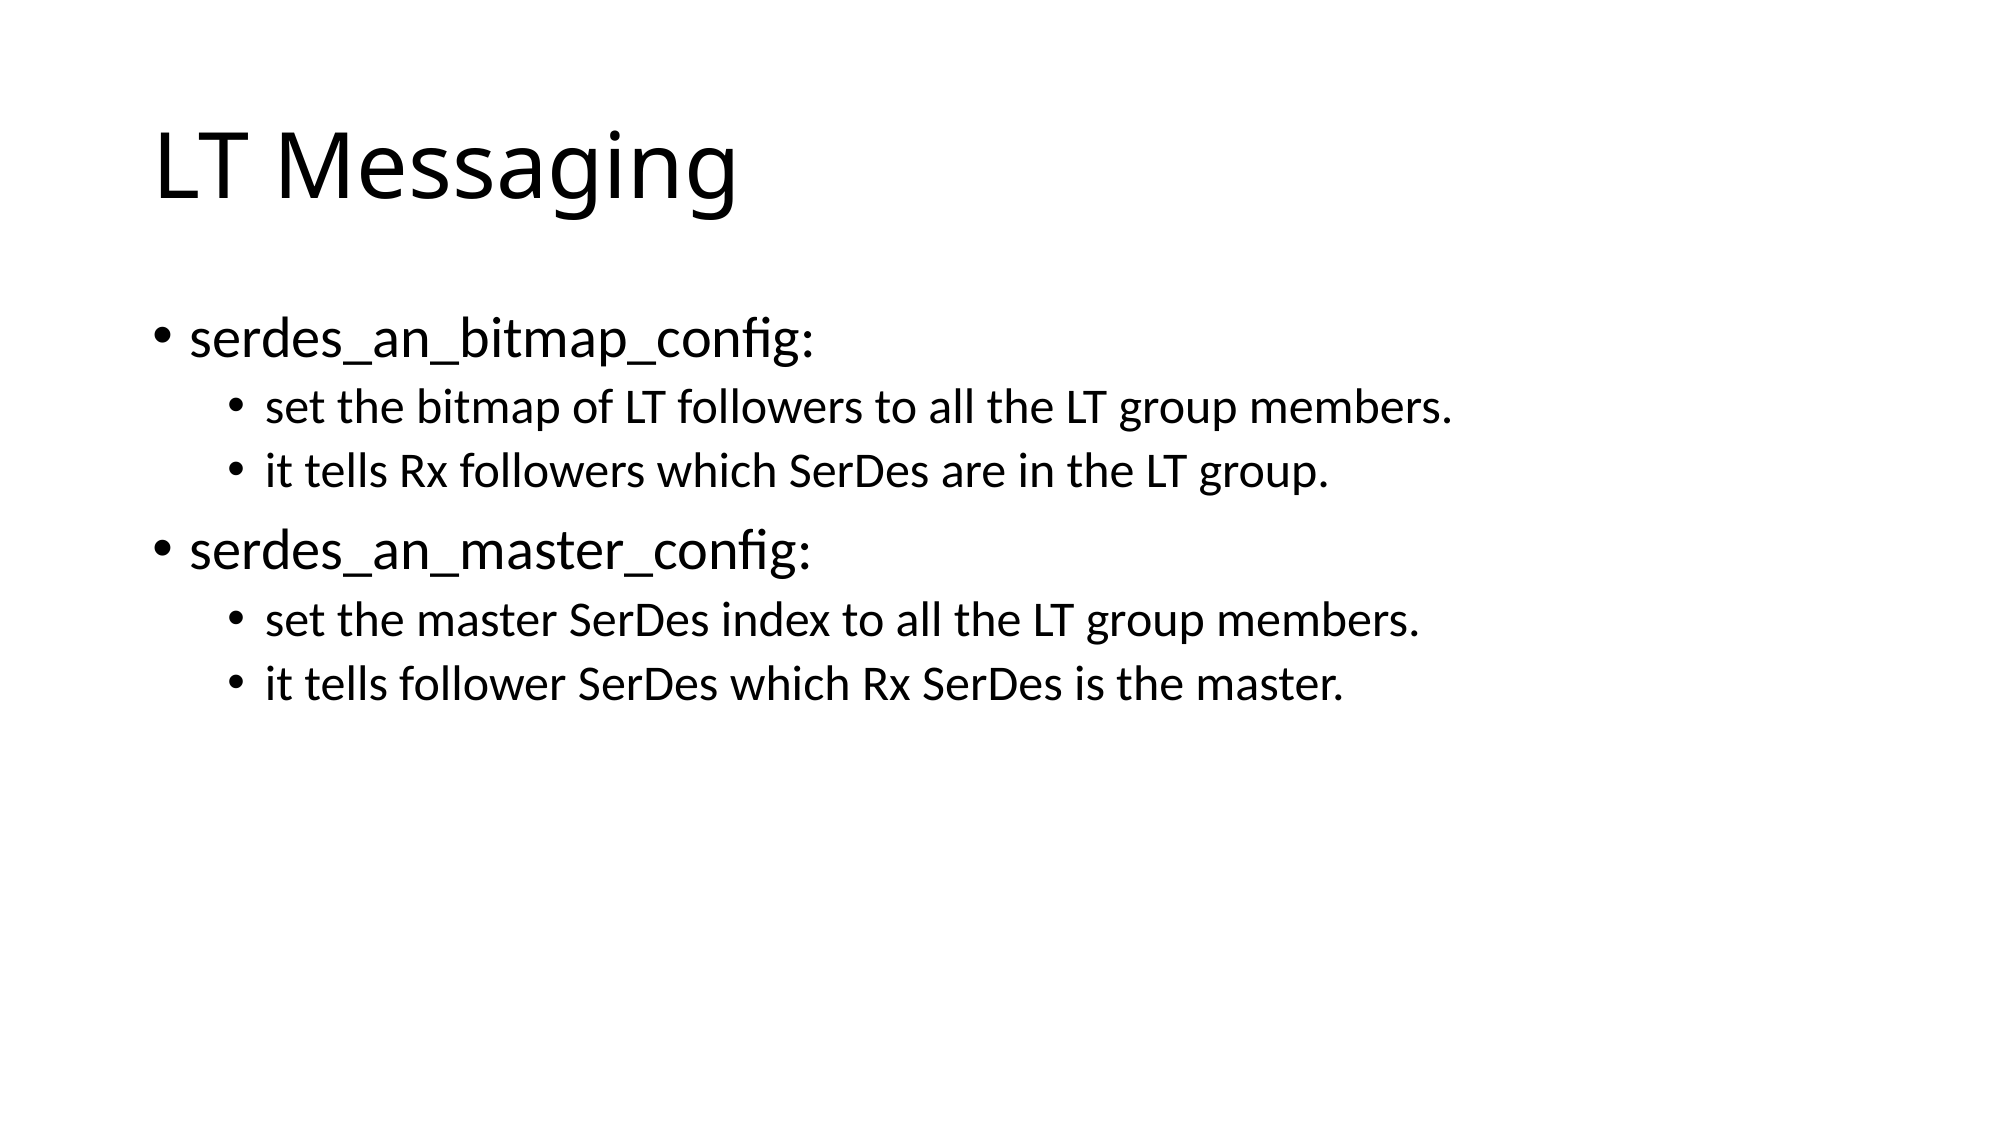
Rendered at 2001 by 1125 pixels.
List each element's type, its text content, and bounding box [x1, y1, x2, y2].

list serdes_an_bitmap_config: set the bitmap of LT followers to all the LT group members. it tells Rx followers which SerDes are in the LT group. serdes_an_master_config: set the master SerDes index to all the LT group members. it tells follower SerDes which Rx SerDes is the master. [137, 299, 1863, 1014]
title LT Messaging [137, 59, 1863, 278]
